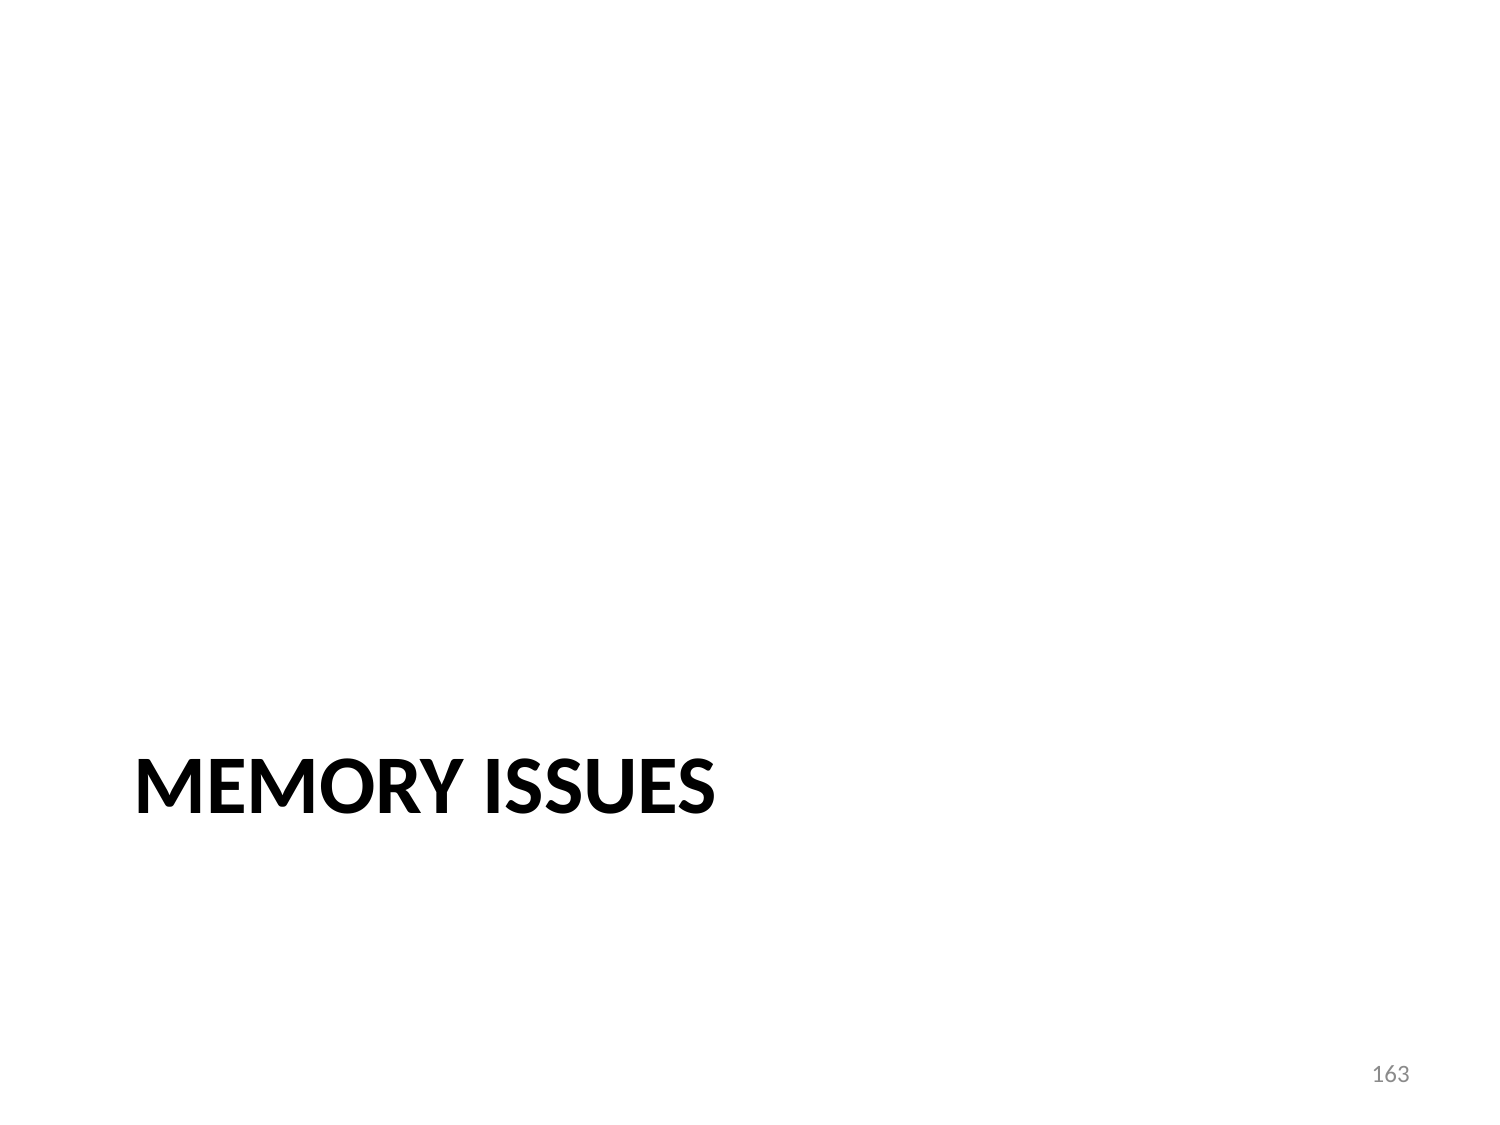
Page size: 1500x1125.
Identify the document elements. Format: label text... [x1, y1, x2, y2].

title Memory issues [118, 722, 1394, 947]
slide_number 163 [1074, 1042, 1425, 1103]
